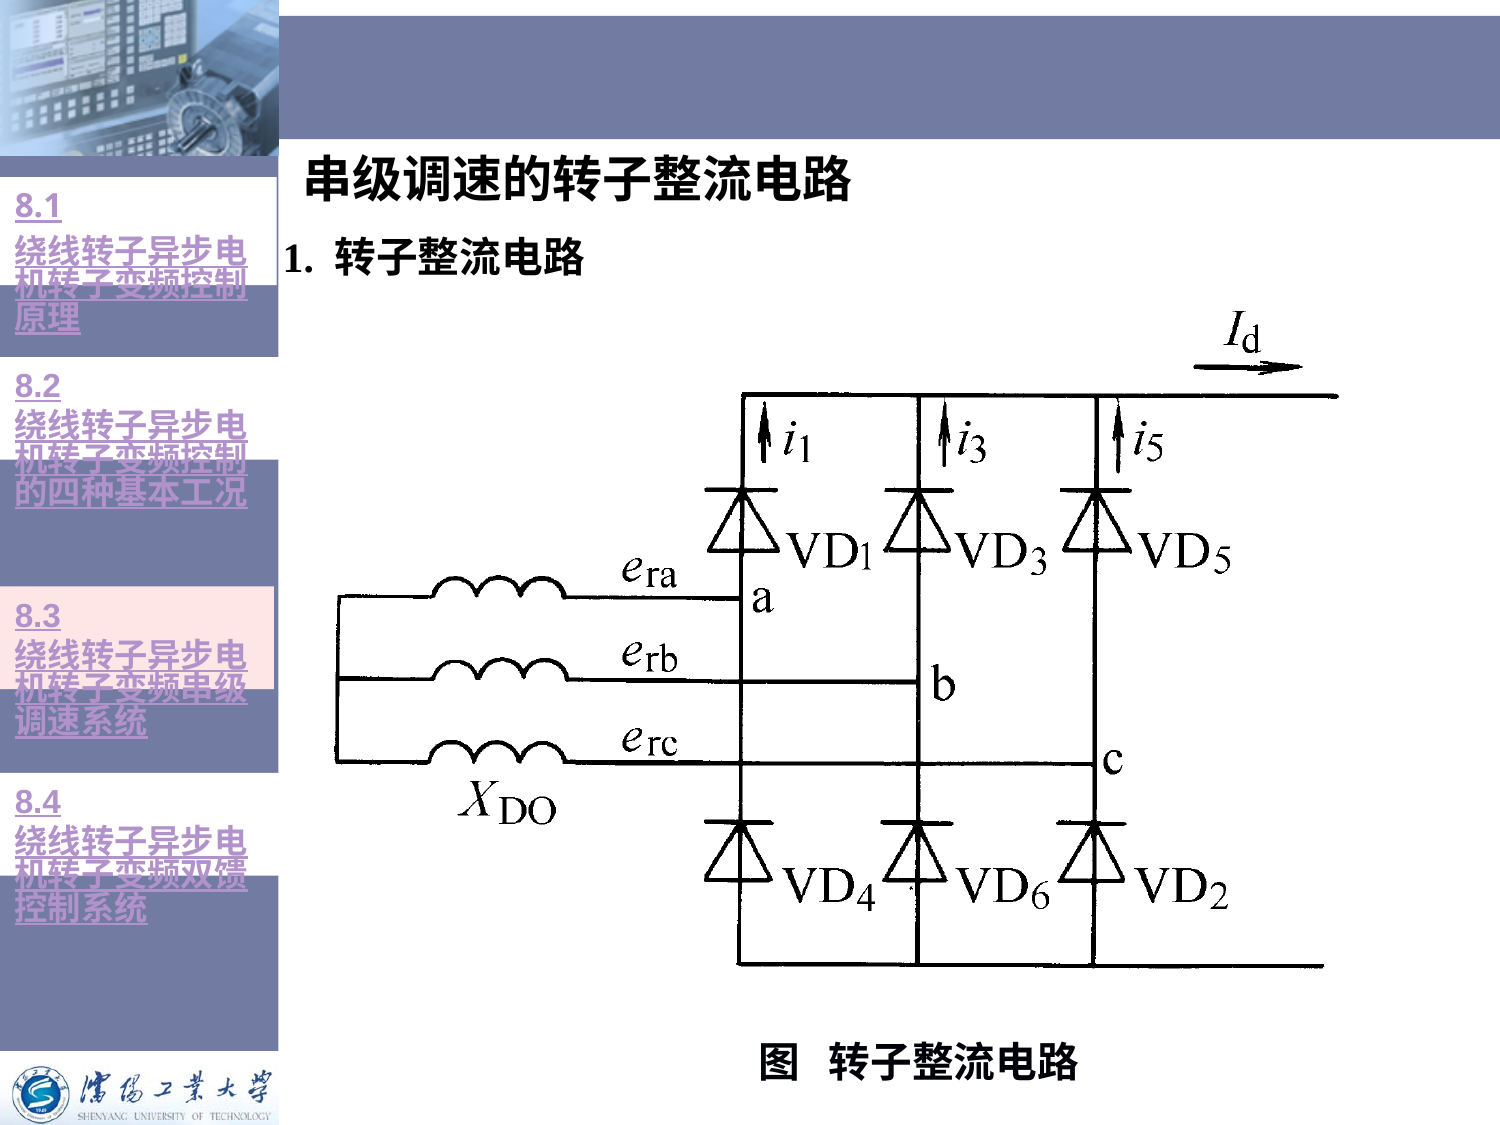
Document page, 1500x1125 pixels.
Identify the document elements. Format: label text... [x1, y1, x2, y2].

picture [0, 1051, 279, 1125]
picture [0, 0, 279, 156]
text_box 8.2绕线转子异步电机转子变频控制的四种基本工况 [0, 357, 280, 460]
title 1. 转子整流电路 [282, 210, 724, 307]
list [319, 296, 1348, 988]
text_box 图 转子整流电路 [348, 1019, 1500, 1097]
text_box 8.4绕线转子异步电机转子变频双馈控制系统 [0, 772, 282, 876]
text_box 8.3绕线转子异步电机转子变频串级调速系统 [0, 586, 274, 690]
text_box 8.1绕线转子异步电机转子变频控制原理 [0, 177, 277, 286]
text_box 串级调速的转子整流电路 [287, 146, 1250, 216]
